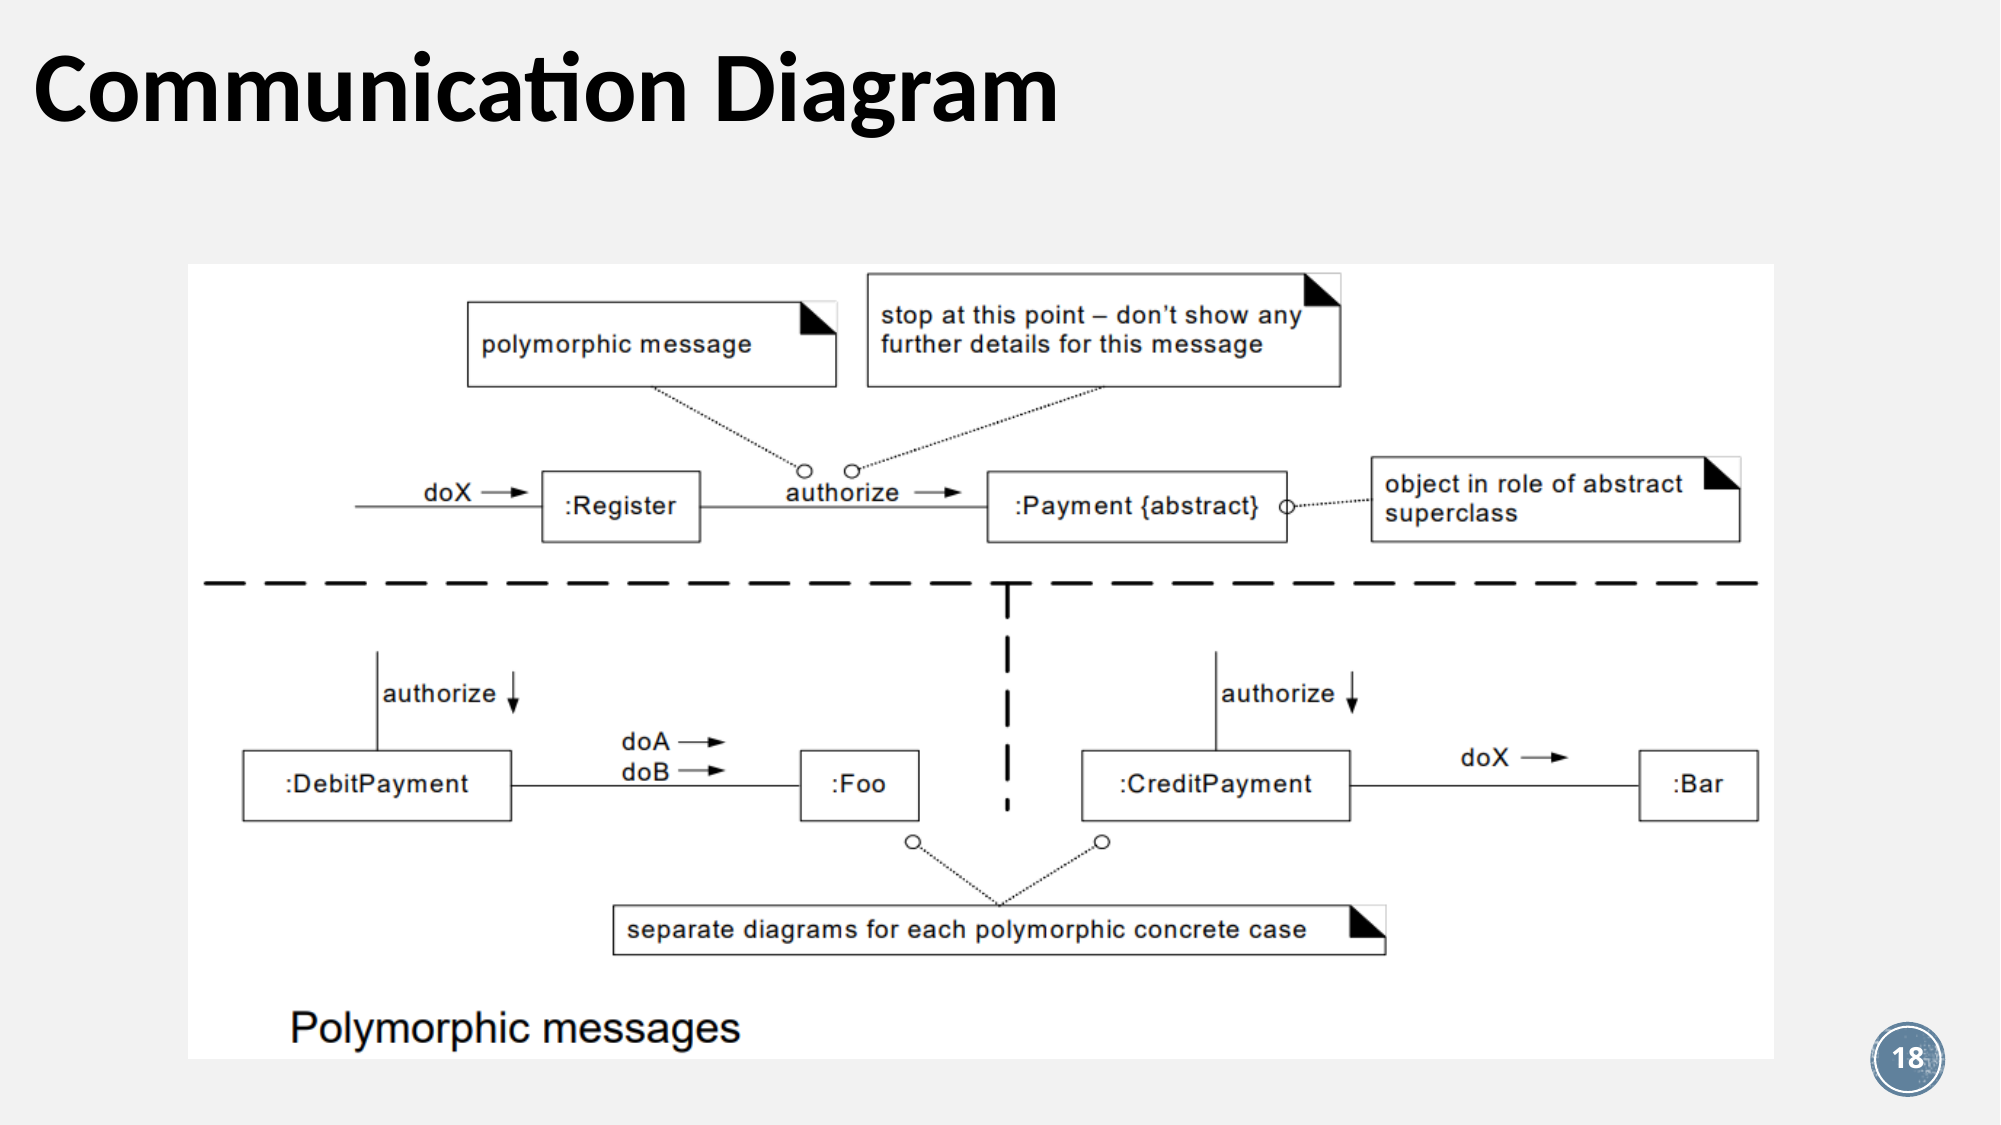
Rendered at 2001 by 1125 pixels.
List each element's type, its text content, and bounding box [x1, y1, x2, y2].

slide_number 18 [1855, 1028, 1961, 1089]
title Communication Diagram [19, 18, 1983, 161]
picture [188, 265, 1773, 1058]
